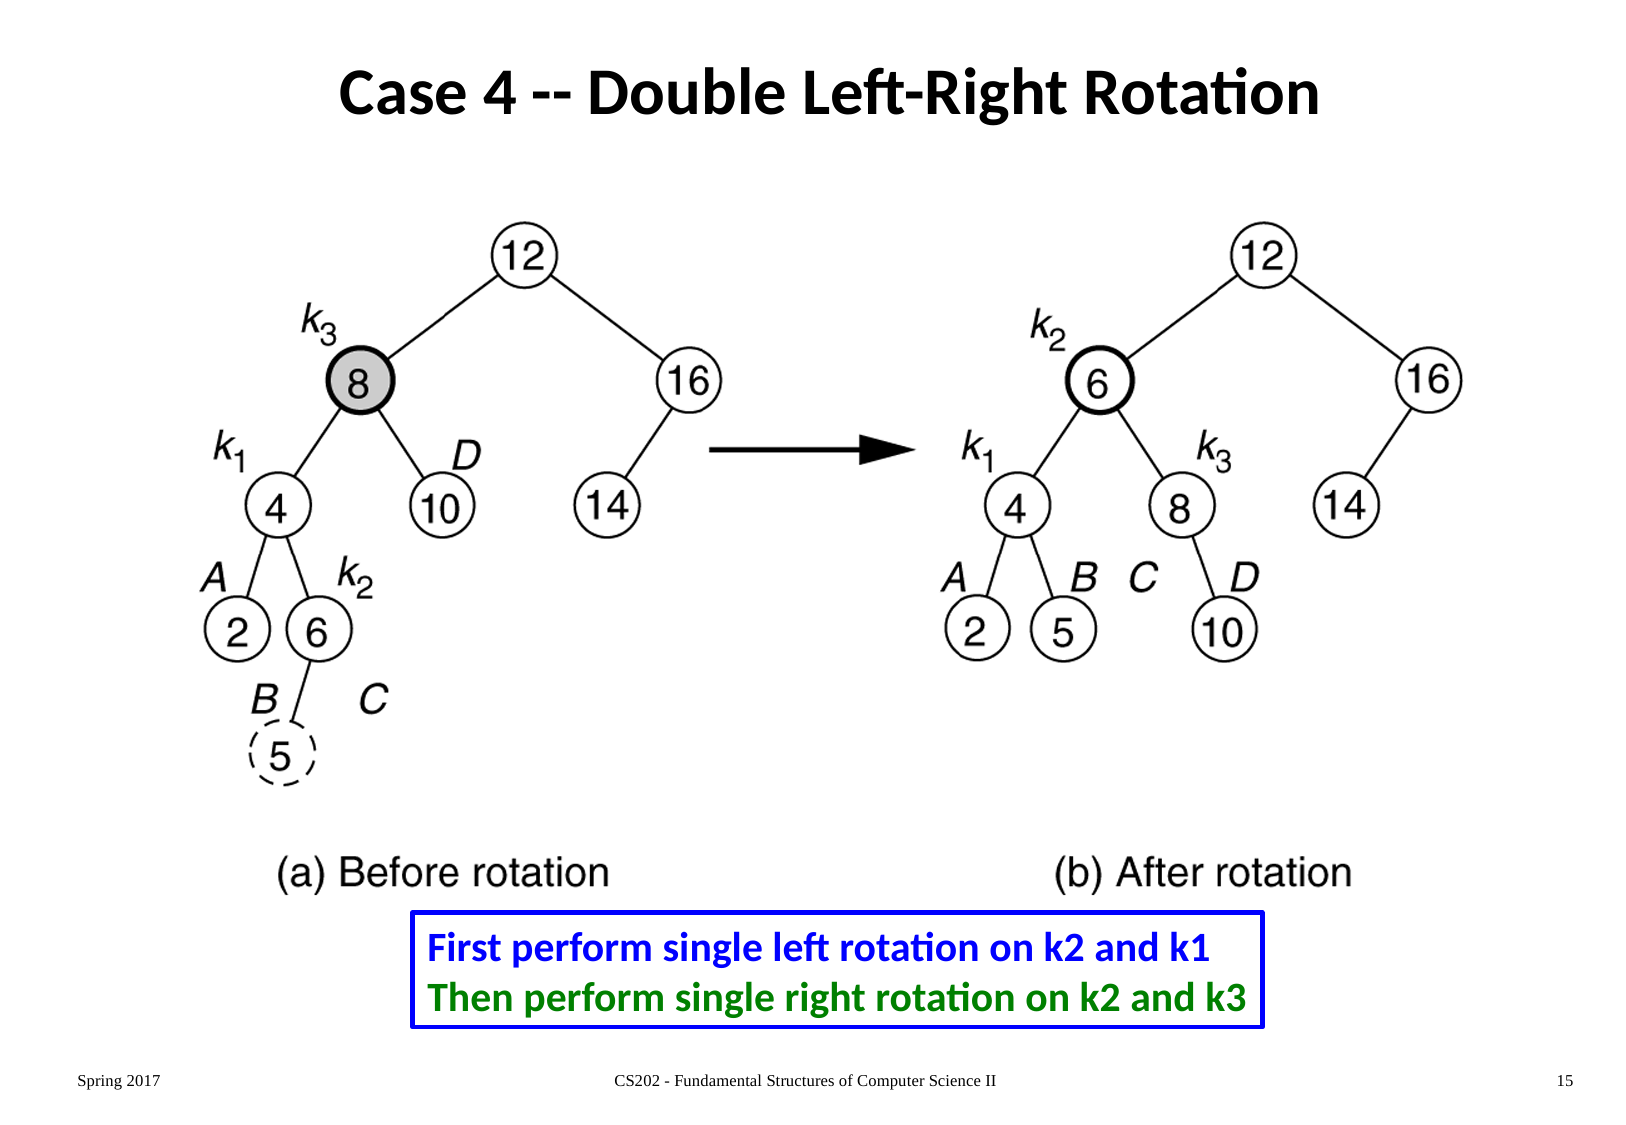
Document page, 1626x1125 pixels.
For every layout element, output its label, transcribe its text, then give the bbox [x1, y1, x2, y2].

slide_number 15 [1249, 1062, 1589, 1101]
text_box First perform single left rotation on k2 and k1 Then perform single right rotation on k2 and k3 [412, 912, 1263, 1028]
footer CS202 - Fundamental Structures of Computer Science II [500, 1062, 1111, 1101]
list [187, 204, 1476, 904]
title Case 4 -- Double Left-Right Rotation [62, 24, 1600, 151]
slide_number Spring 2017 [62, 1062, 402, 1101]
